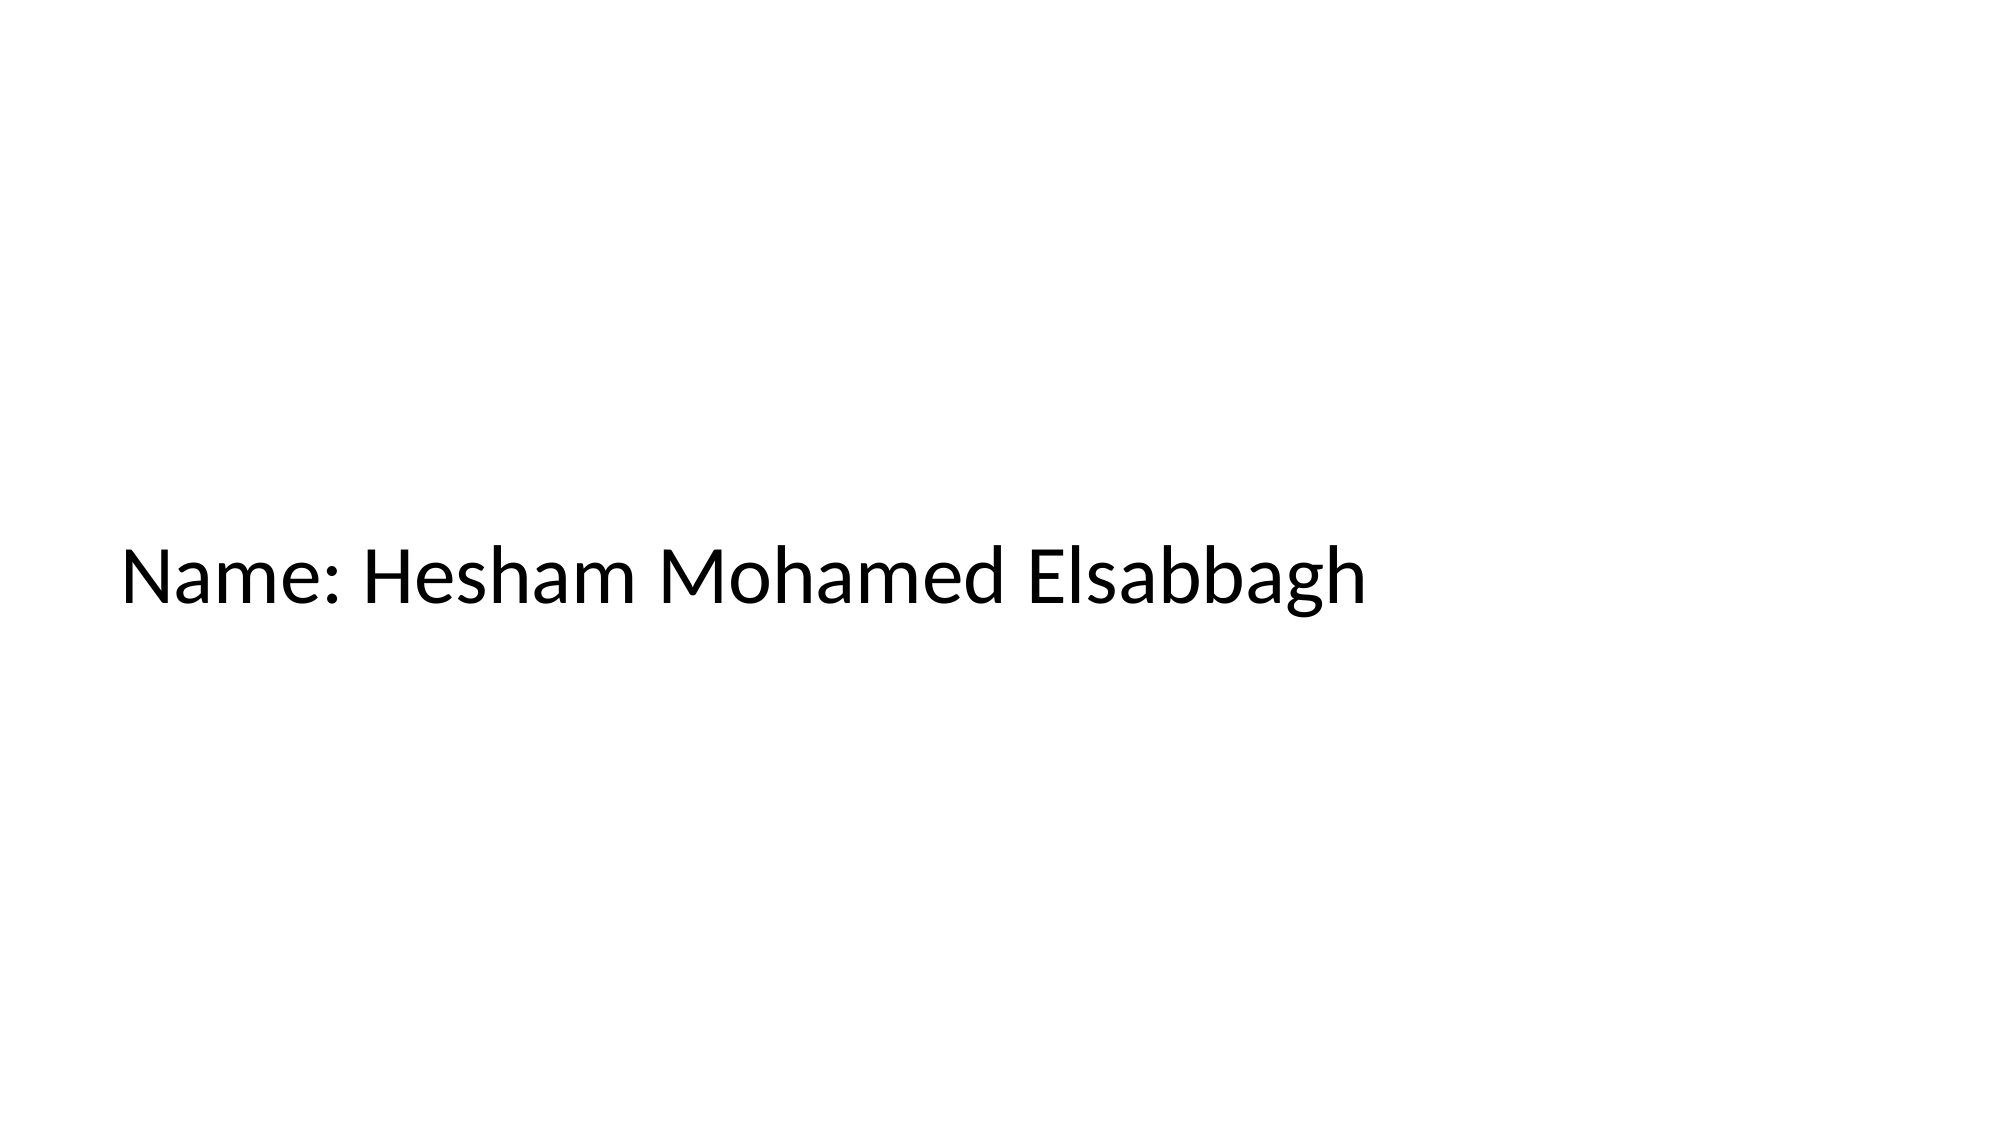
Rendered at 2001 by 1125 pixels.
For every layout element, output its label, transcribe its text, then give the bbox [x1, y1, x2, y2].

list Name: Hesham Mohamed Elsabbagh [104, 128, 1830, 843]
